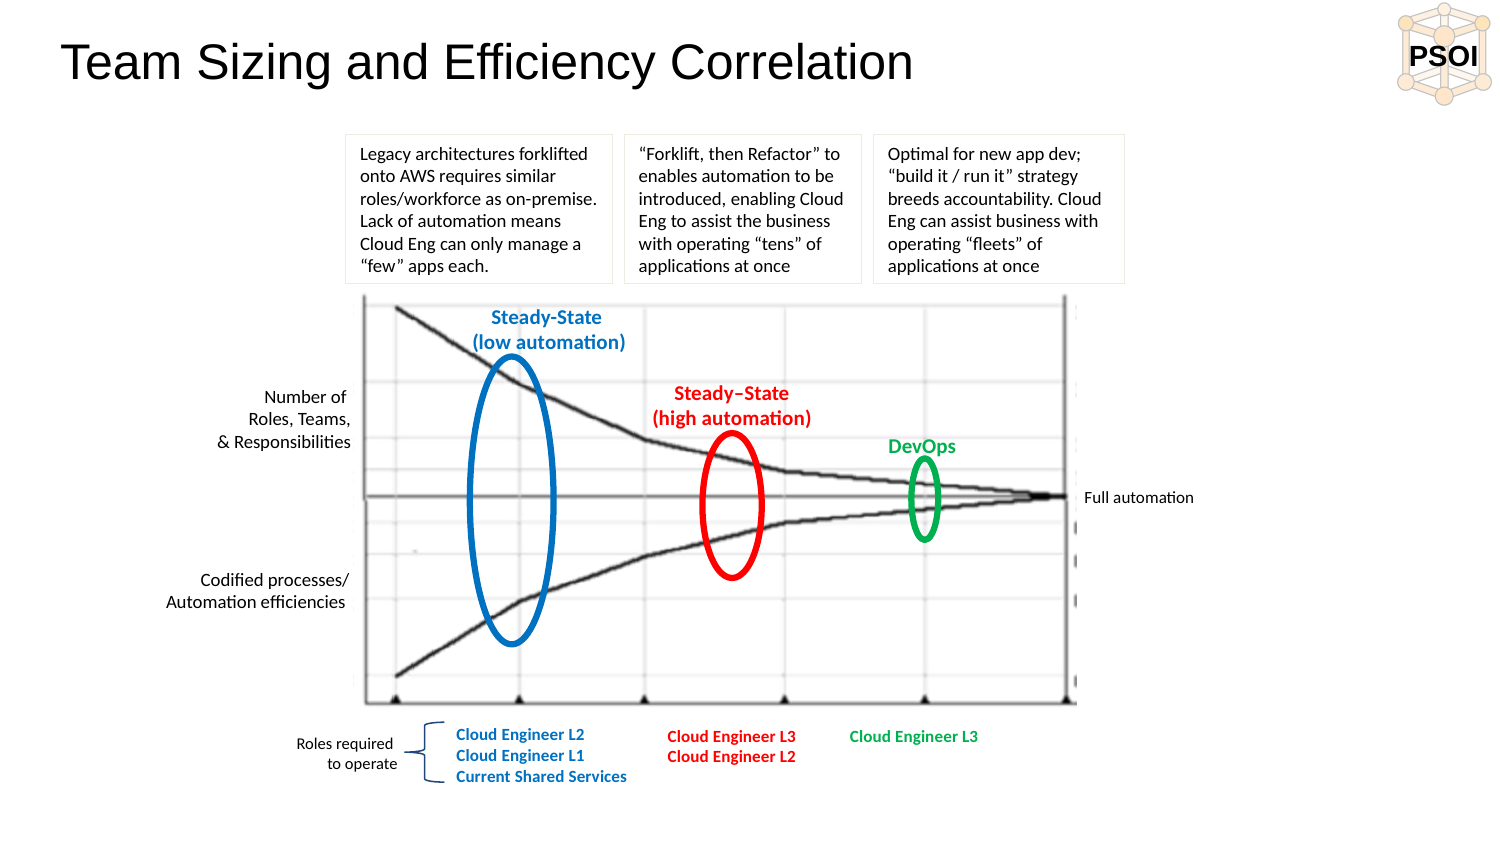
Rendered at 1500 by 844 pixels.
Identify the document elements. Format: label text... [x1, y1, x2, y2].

text_box Optimal for new app dev; “build it / run it” strategy breeds accountability. Cloud Eng can assist business with operating “fleets” of applications at once [873, 134, 1125, 284]
text_box Full automation [1082, 478, 1294, 515]
text_box [413, 721, 445, 783]
text_box Cloud Engineer L3 [835, 721, 998, 753]
text_box Cloud Engineer L3 Cloud Engineer L2 [653, 721, 816, 774]
text_box Team Sizing and Efficiency Correlation [45, 21, 1400, 172]
text_box Cloud Engineer L2 Cloud Engineer L1 Current Shared Services [441, 721, 647, 793]
text_box “Forklift, then Refactor” to enables automation to be introduced, enabling Cloud Eng to assist the business with operating “tens” of applications at once [624, 134, 862, 284]
picture [353, 286, 1078, 714]
text_box Codified processes/ Automation efficiencies [148, 560, 348, 620]
text_box Legacy architectures forklifted onto AWS requires similar roles/workforce as on-premise. Lack of automation means Cloud Eng can only manage a “few” apps each. [345, 134, 613, 284]
text_box Roles required to operate [196, 725, 413, 780]
text_box Number of Roles, Teams, & Responsibilities [131, 377, 348, 460]
